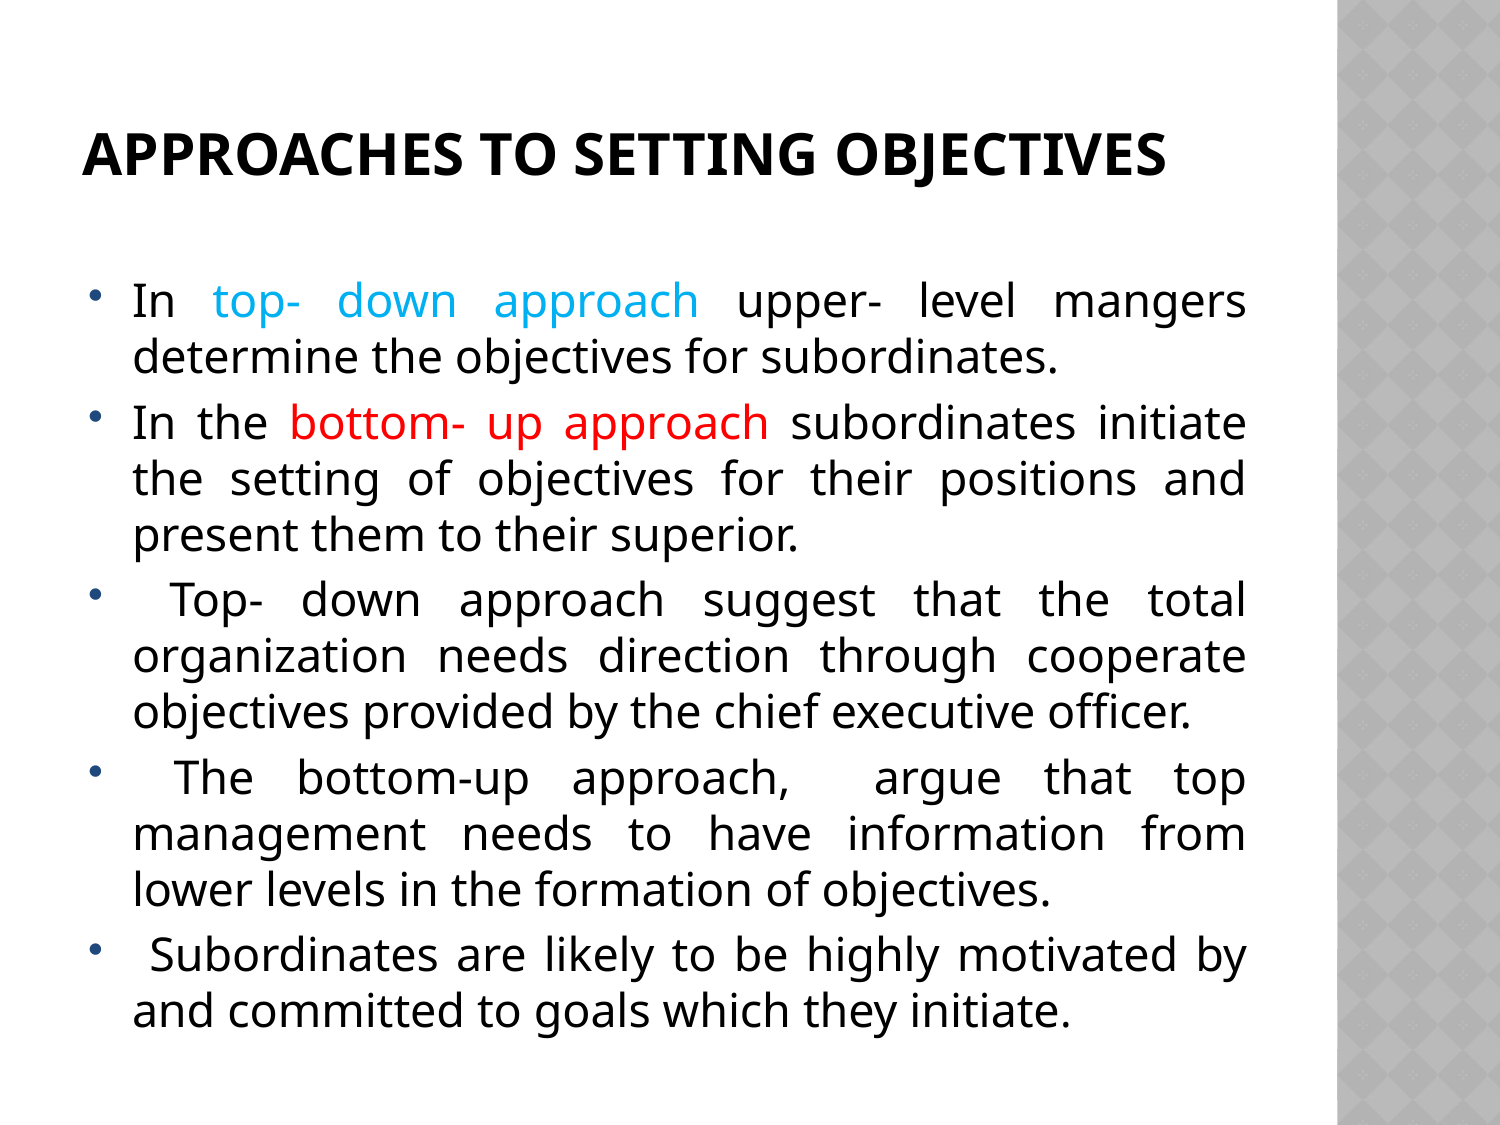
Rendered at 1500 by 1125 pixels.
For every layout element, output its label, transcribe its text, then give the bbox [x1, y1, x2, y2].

title APPROACHES TO SETTING OBJECTIVES [75, 24, 1263, 188]
list In top- down approach upper- level mangers determine the objectives for subordinates. In the bottom- up approach subordinates initiate the setting of objectives for their positions and present them to their superior. Top- down approach suggest that the total organization needs direction through cooperate objectives provided by the chief executive officer. The bottom-up approach, argue that top management needs to have information from lower levels in the formation of objectives. Subordinates are likely to be highly motivated by and committed to goals which they initiate. [75, 264, 1263, 1059]
